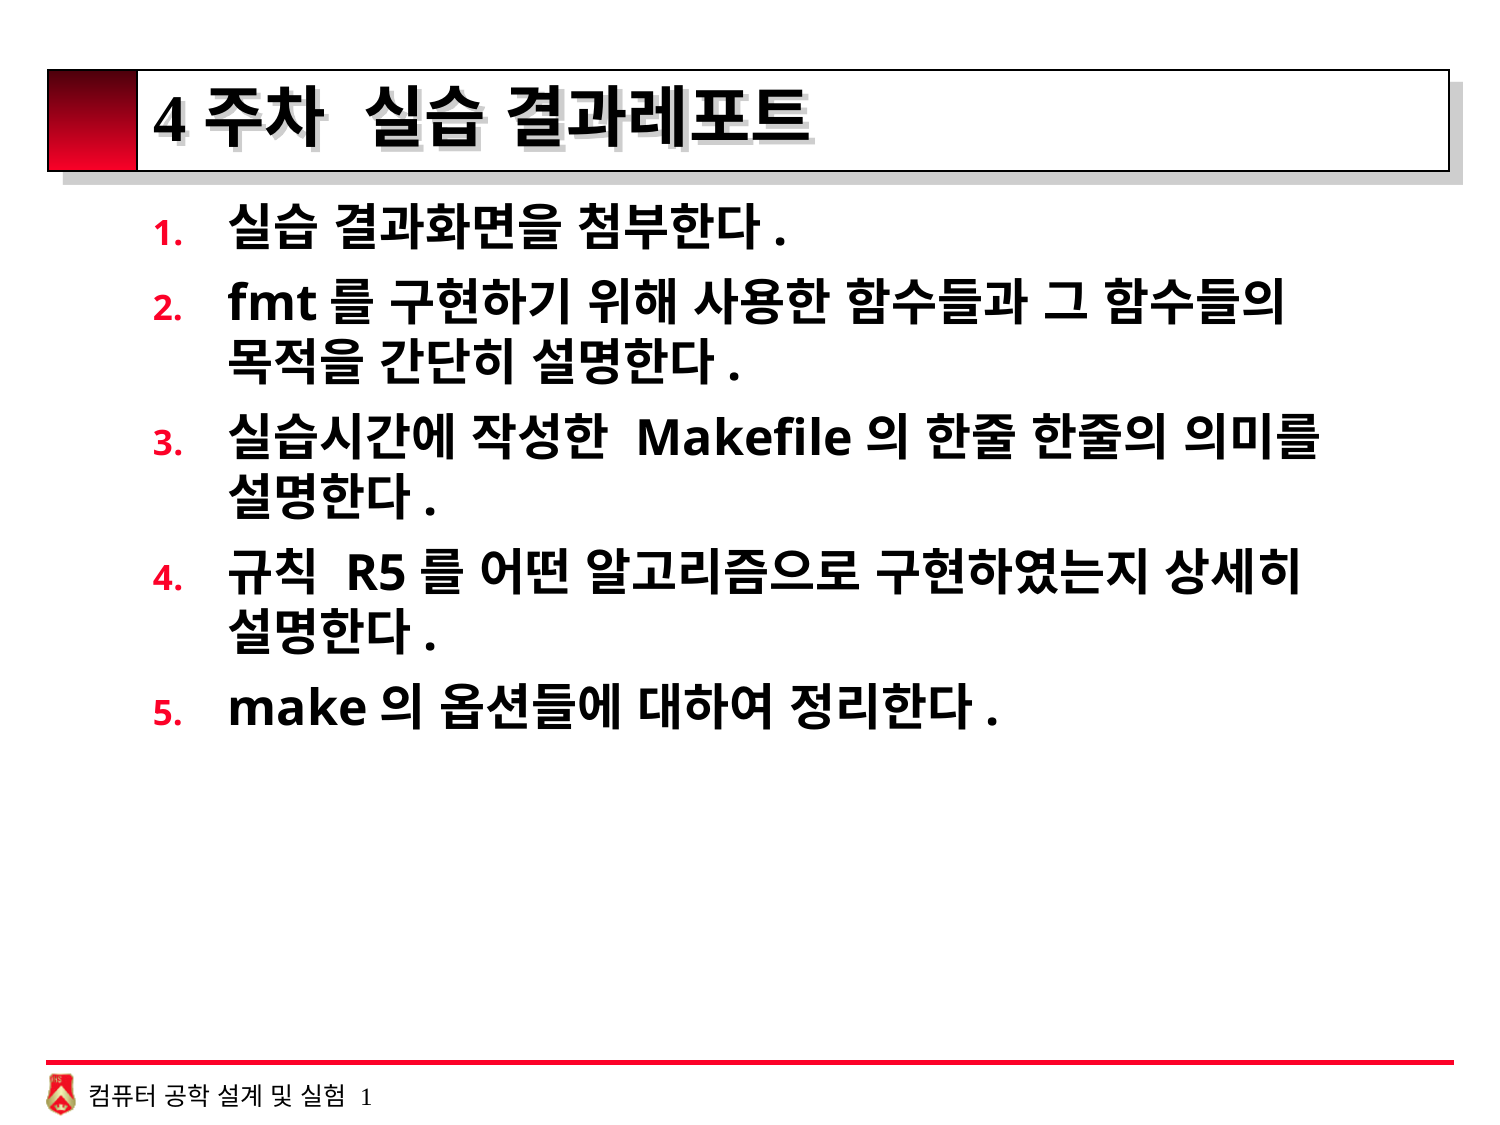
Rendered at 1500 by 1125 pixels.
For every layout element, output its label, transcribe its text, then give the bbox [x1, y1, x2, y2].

title 4주차 실습 결과레포트 [138, 65, 1455, 179]
list 실습 결과화면을 첨부한다. fmt를 구현하기 위해 사용한 함수들과 그 함수들의 목적을 간단히 설명한다. 실습시간에 작성한 Makefile의 한줄 한줄의 의미를 설명한다. 규칙 R5를 어떤 알고리즘으로 구현하였는지 상세히 설명한다. make의 옵션들에 대하여 정리한다. [137, 187, 1454, 985]
picture [44, 1068, 80, 1119]
